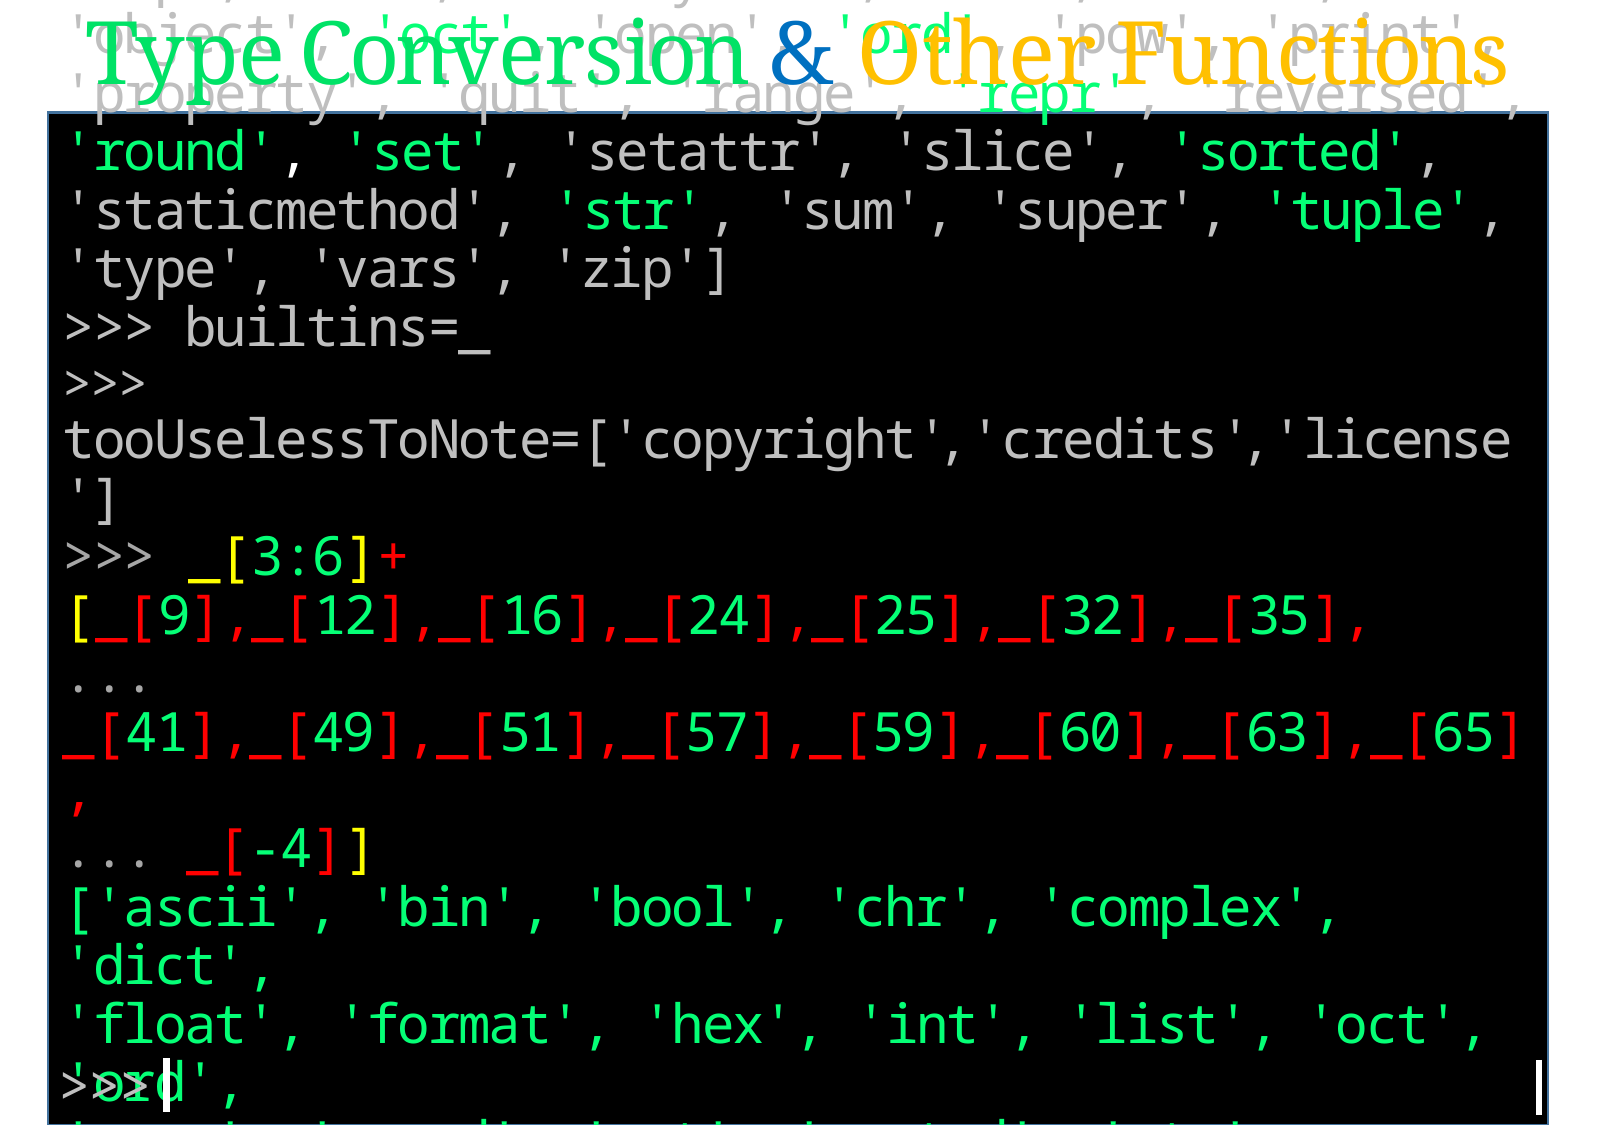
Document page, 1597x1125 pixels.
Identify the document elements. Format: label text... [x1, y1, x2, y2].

text_box 'input', 'int', 'isinstance', 'issubclass', 'iter', 'len', 'license', 'list', 'locals', 'map', 'max', 'memoryview', 'min', 'next', 'object', 'oct', 'open', 'ord', 'pow', 'print', 'property', 'quit', 'range', 'repr', 'reversed', 'round', 'set', 'setattr', 'slice', 'sorted', 'staticmethod', 'str', 'sum', 'super', 'tuple', 'type', 'vars', 'zip'] >>> builtins=_ >>> tooUselessToNote=['copyright','credits','license'] >>> _[3:6]+[_[9],_[12],_[16],_[24],_[25],_[32],_[35], ... _[41],_[49],_[51],_[57],_[59],_[60],_[63],_[65], ... _[-4]] ['ascii', 'bin', 'bool', 'chr', 'complex', 'dict', 'float', 'format', 'hex', 'int', 'list', 'oct', 'ord', 'repr', 'round', 'set', 'sorted', 'str', 'tuple'] >>> typeConversions=_ >>> sorted(set(builtins)-set(tooUselessToNote)-set(_)) [47, 113, 1549, 1125]
text_box >>> [43, 1044, 167, 1125]
text_box Type Conversion & Other Functions [0, 0, 1597, 113]
